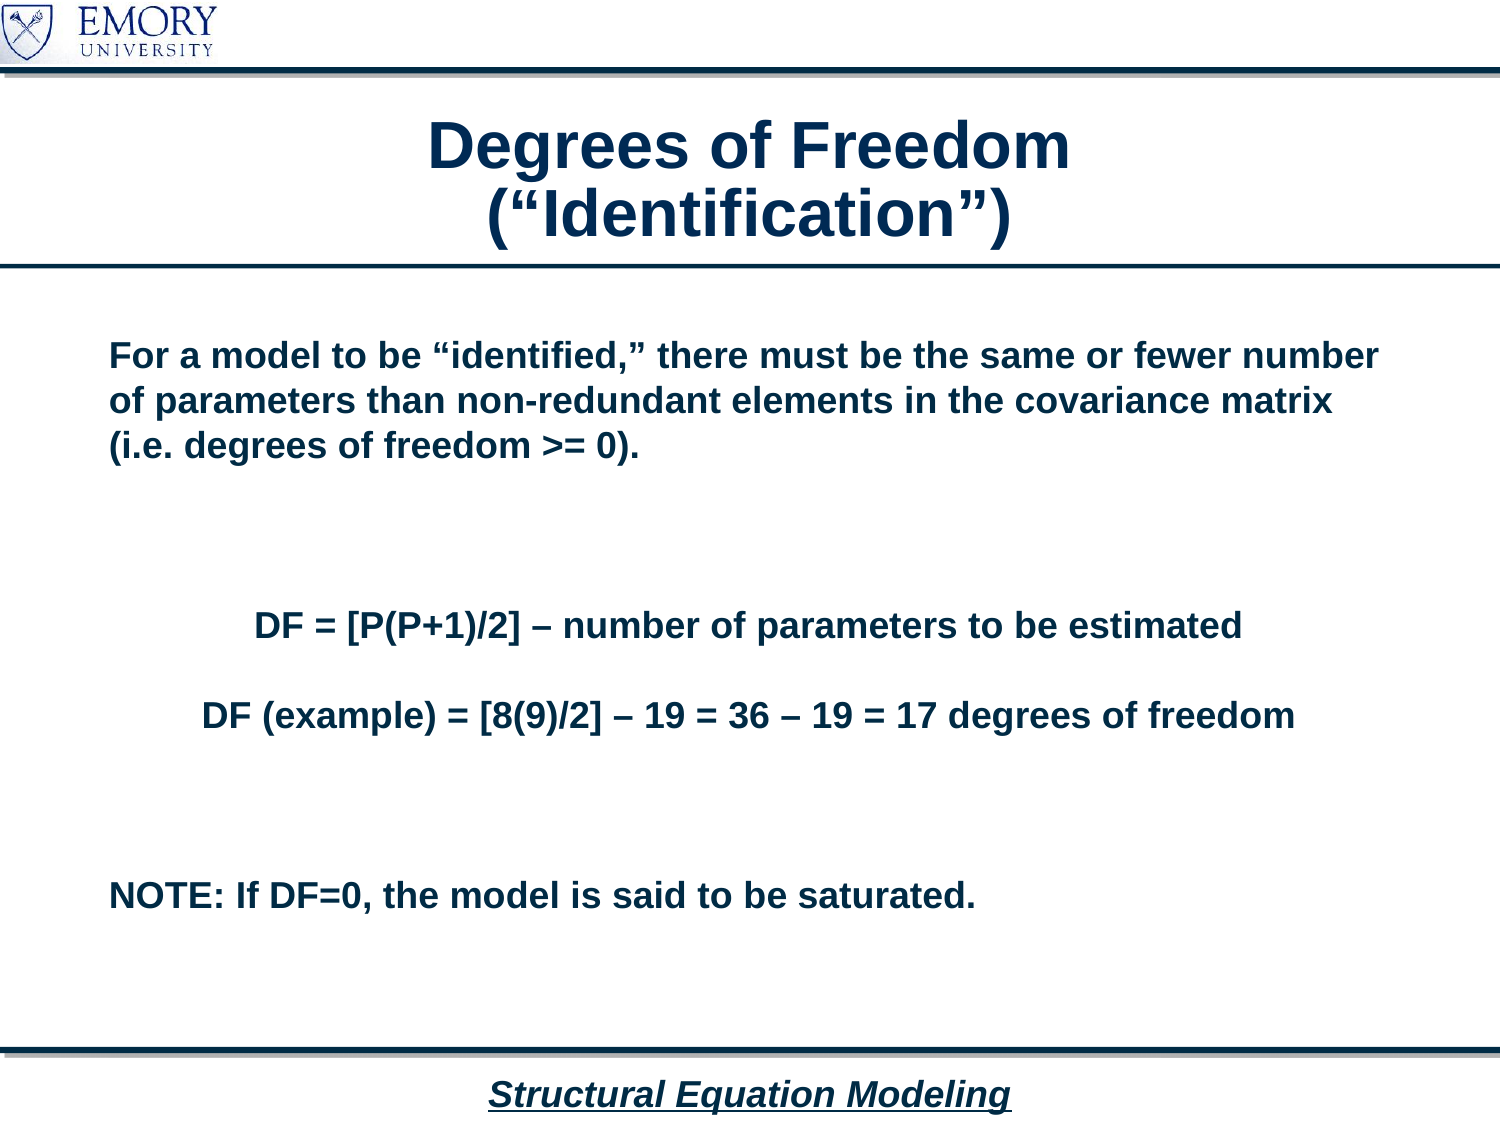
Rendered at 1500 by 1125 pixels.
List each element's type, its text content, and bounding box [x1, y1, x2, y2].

title Degrees of Freedom (“Identification”) [37, 97, 1463, 268]
picture [0, 2, 218, 64]
text_box For a model to be “identified,” there must be the same or fewer number of parameters than non-redundant elements in the covariance matrix (i.e. degrees of freedom >= 0). DF = [P(P+1)/2] – number of parameters to be estimated DF (example) = [8(9)/2] – 19 = 36 – 19 = 17 degrees of freedom NOTE: If DF=0, the model is said to be saturated. [94, 323, 1405, 924]
